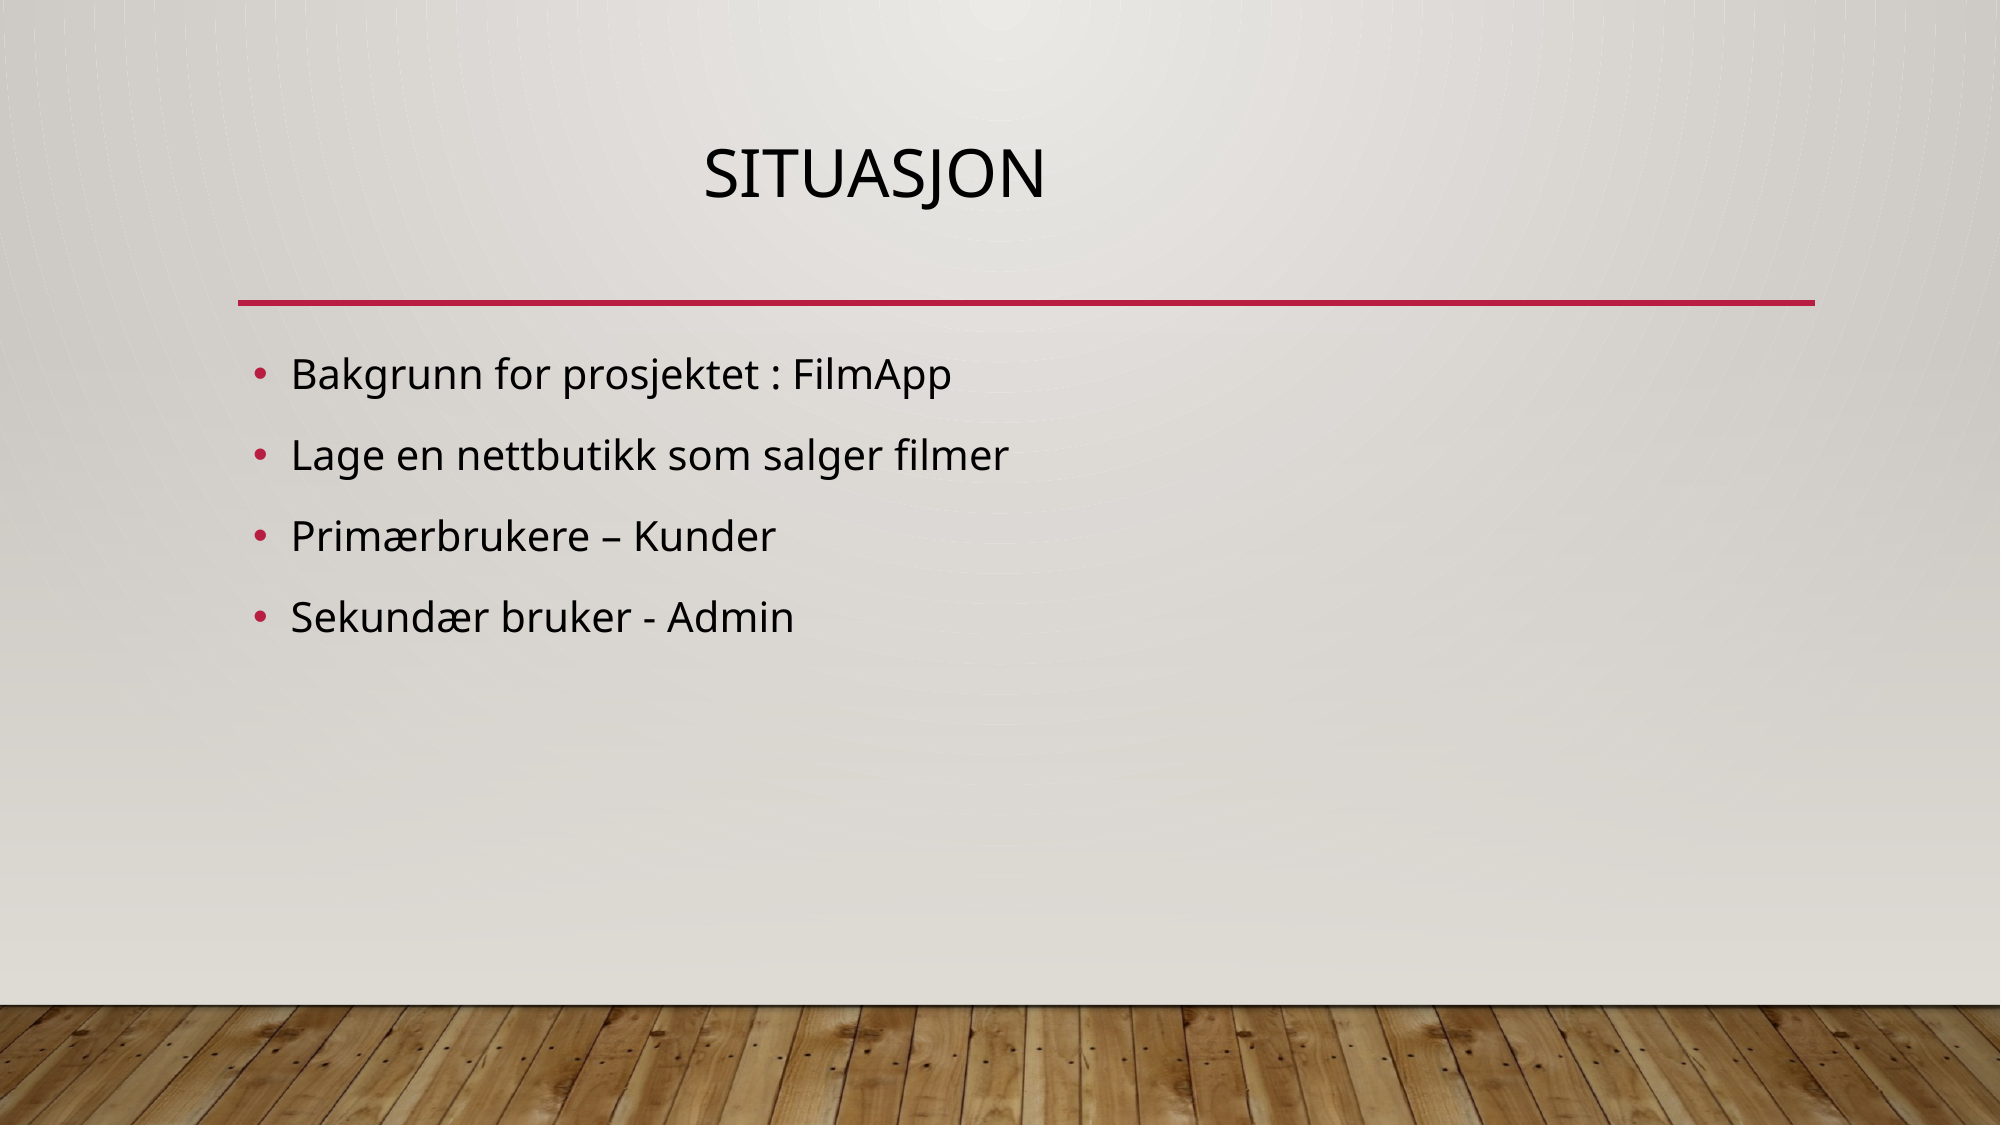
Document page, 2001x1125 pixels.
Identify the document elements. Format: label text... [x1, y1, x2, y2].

title Situasjon [238, 131, 1814, 305]
picture [0, 1005, 2000, 1125]
list Bakgrunn for prosjektet : FilmApp Lage en nettbutikk som salger filmer Primærbrukere – Kunder Sekundær bruker - Admin [238, 330, 1814, 897]
